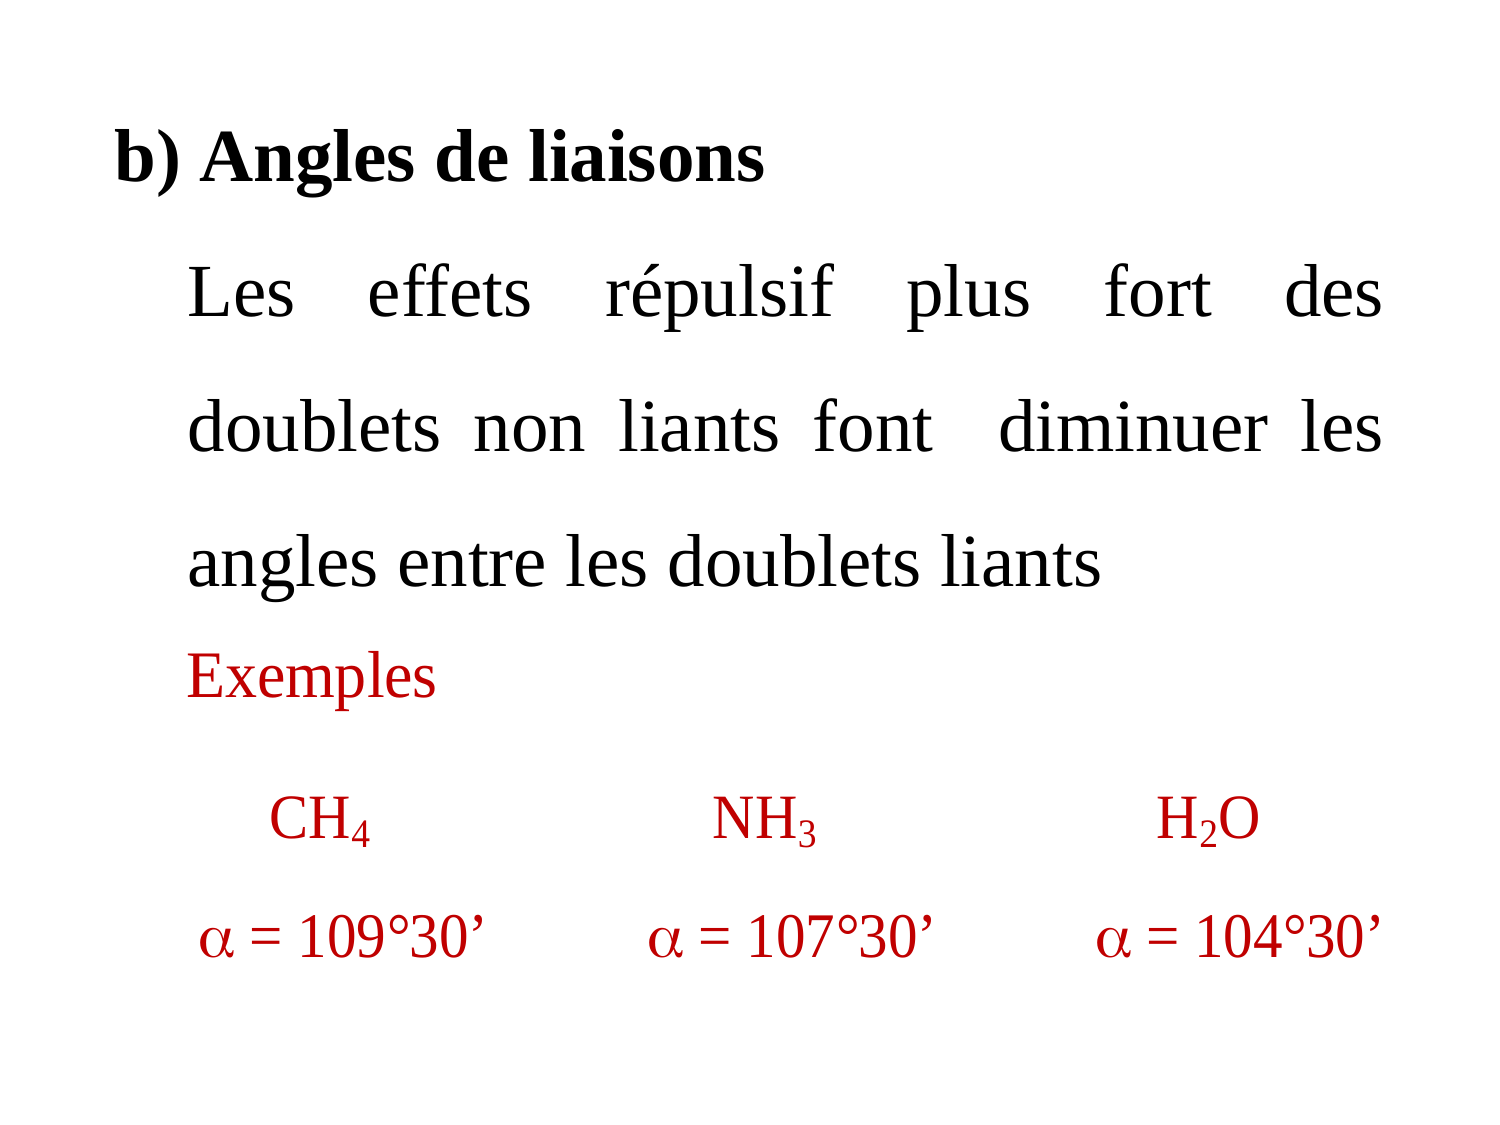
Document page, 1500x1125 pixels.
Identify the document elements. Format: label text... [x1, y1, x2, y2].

picture [194, 904, 1387, 991]
picture [170, 609, 453, 740]
text_box Angles de liaisons Les effets répulsif plus fort des doublets non liants font diminuer les angles entre les doublets liants [100, 54, 1400, 610]
picture [170, 779, 1353, 864]
